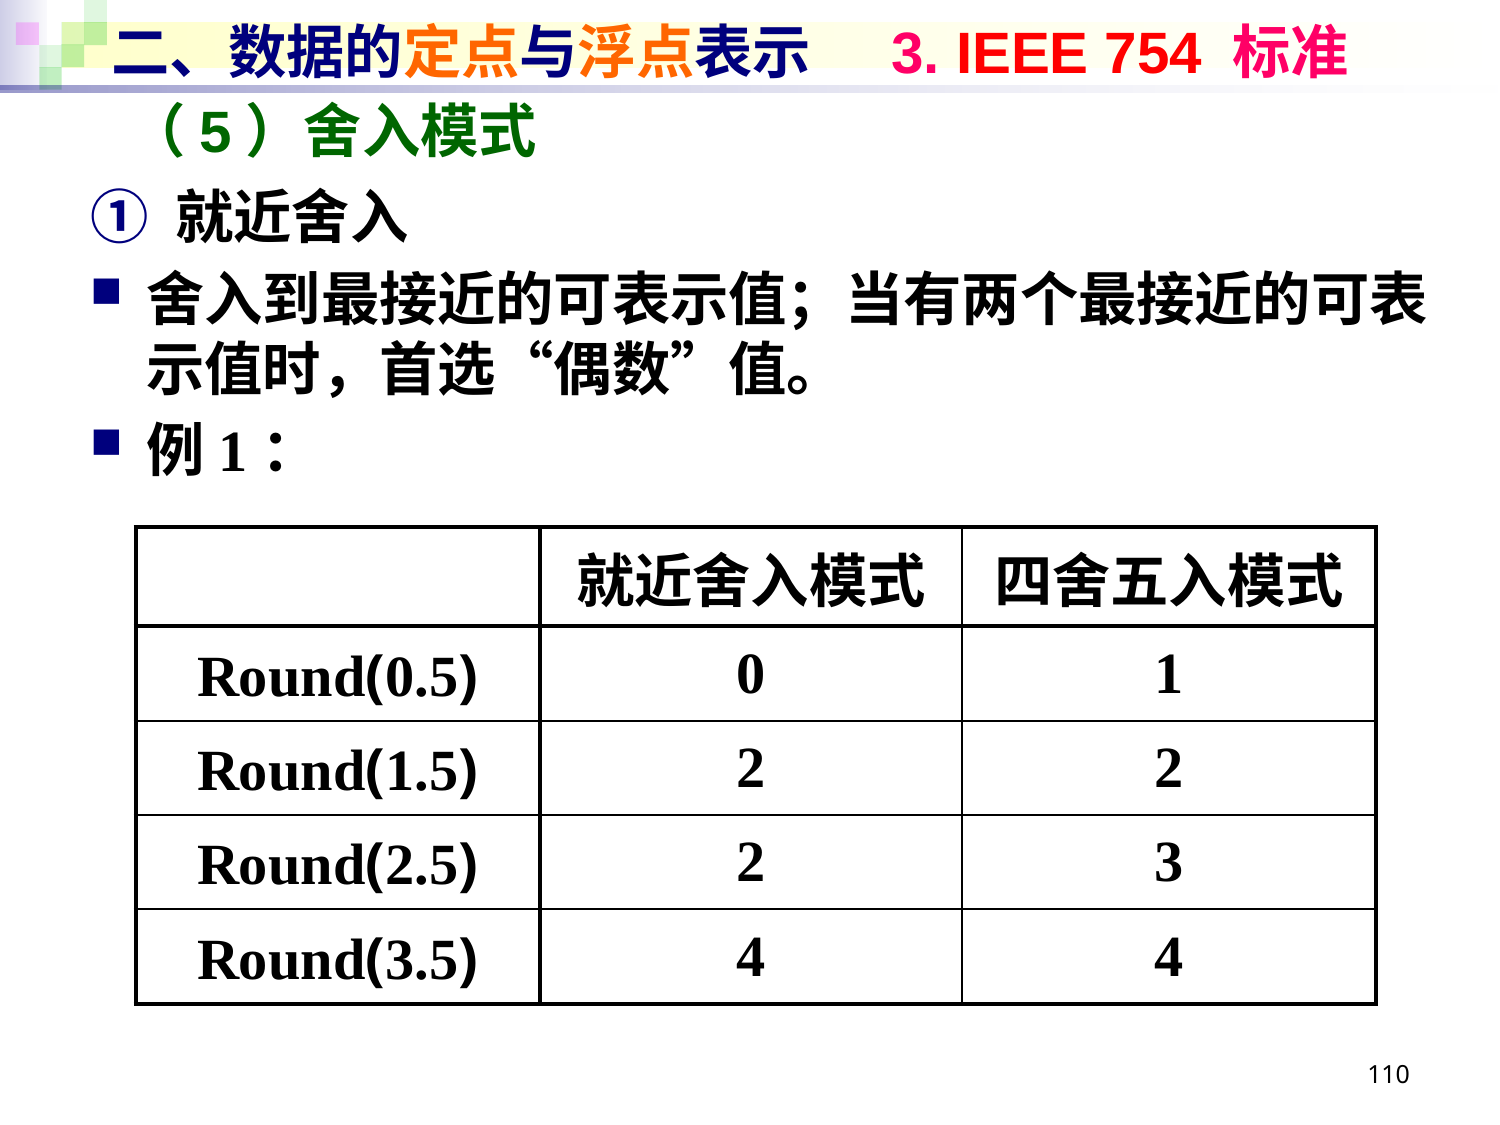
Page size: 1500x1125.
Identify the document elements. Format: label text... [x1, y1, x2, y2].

list ① 就近舍入 舍入到最接近的可表示值；当有两个最接近的可表示值时，首选“偶数”值。 例1： [74, 172, 1448, 1059]
table_cell Round(0.5) [138, 628, 538, 720]
table_cell 0 [542, 628, 961, 720]
table_header 就近舍入模式 [542, 529, 961, 624]
table_cell 2 [963, 722, 1374, 814]
table_cell 1 [963, 628, 1374, 720]
table_cell Round(1.5) [138, 722, 538, 814]
table_cell 4 [542, 910, 961, 1002]
table_cell 3 [963, 816, 1374, 908]
table_cell 2 [542, 722, 961, 814]
table_cell 4 [963, 910, 1374, 1002]
table_header 四舍五入模式 [963, 529, 1374, 624]
table_cell Round(3.5) [138, 910, 538, 1002]
table_cell 2 [542, 816, 961, 908]
table_cell Round(2.5) [138, 816, 538, 908]
table_header [138, 529, 538, 624]
slide_number 110 [1074, 1059, 1426, 1101]
text_box （5）舍入模式 [112, 86, 1404, 173]
title 二、数据的定点与浮点表示 3. IEEE 754 标准 [96, 6, 1448, 94]
